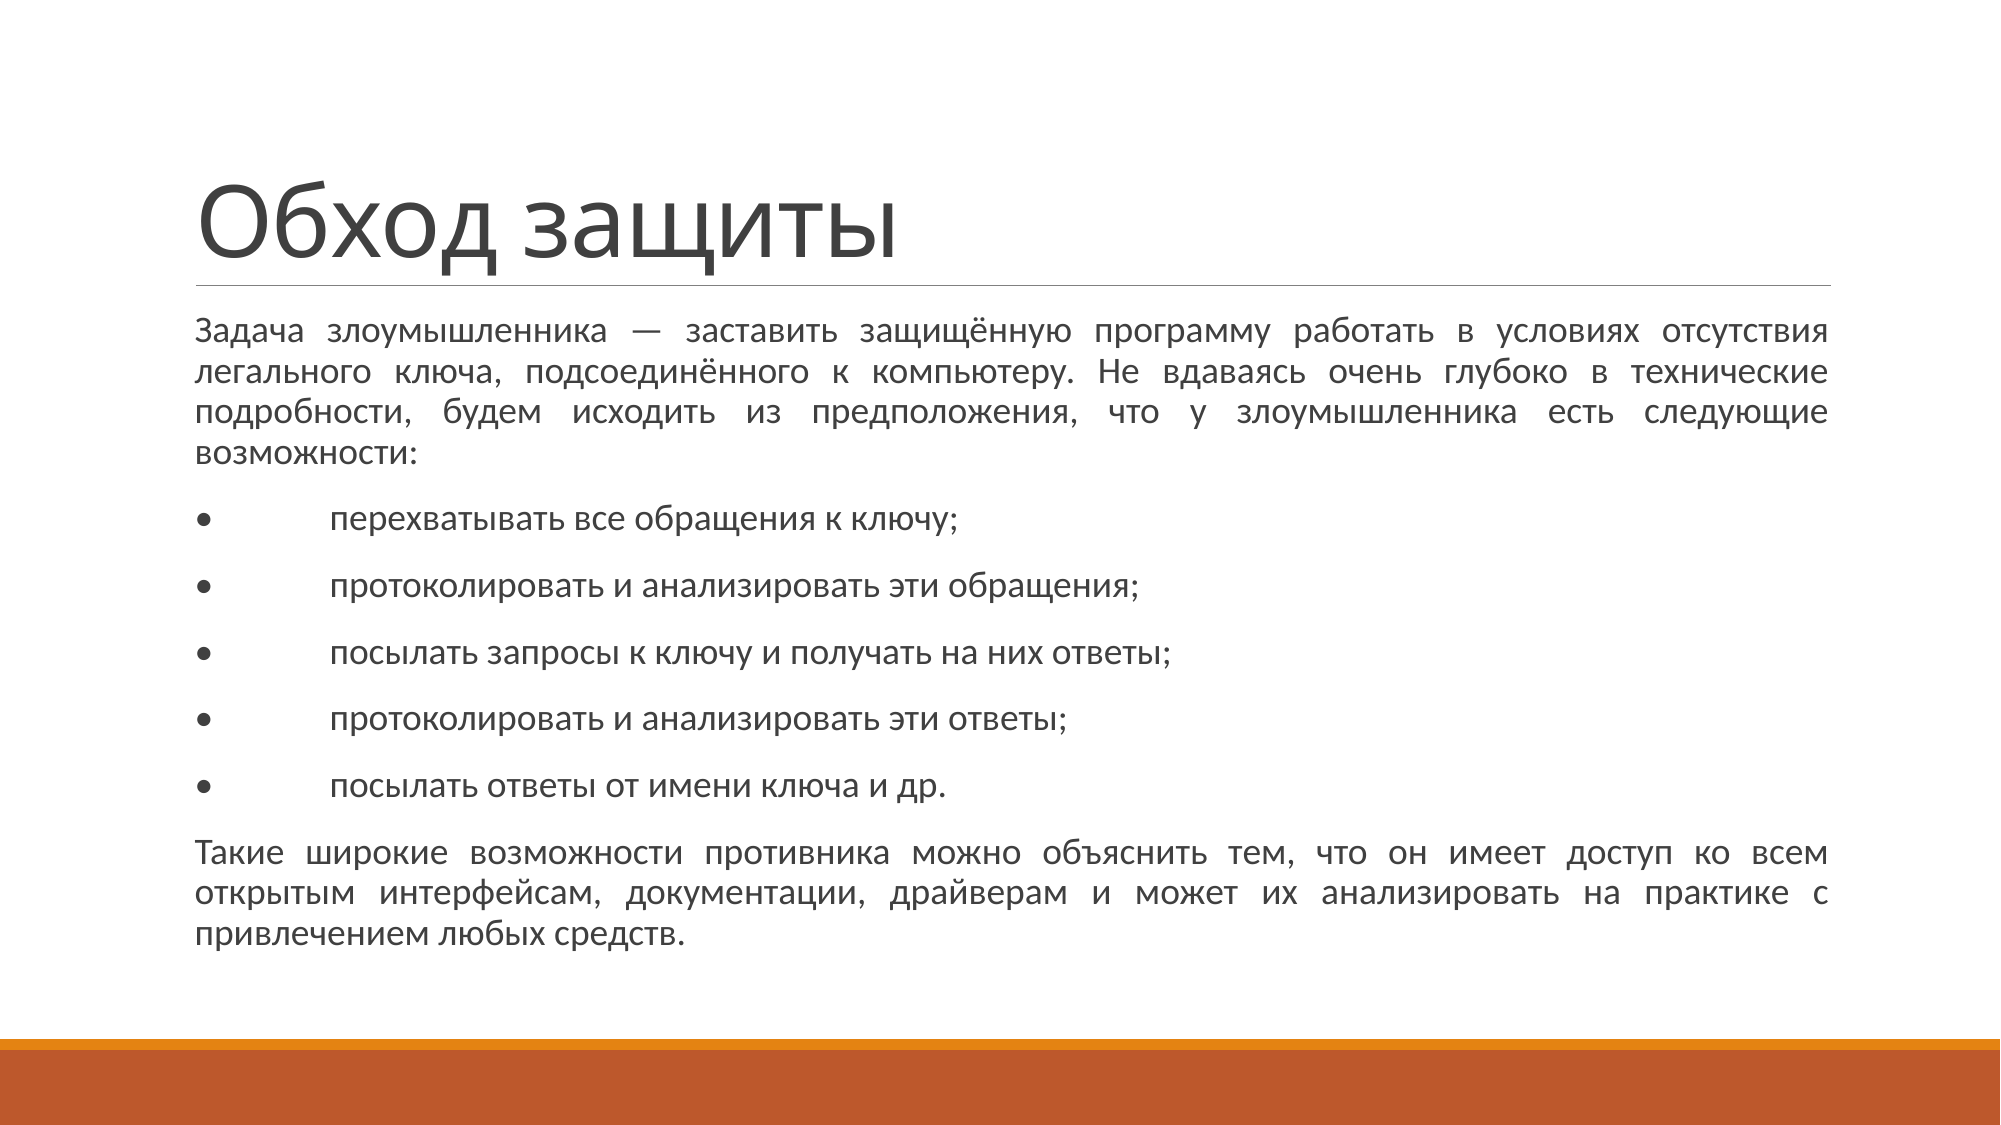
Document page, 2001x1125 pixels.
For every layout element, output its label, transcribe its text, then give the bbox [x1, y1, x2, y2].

list Задача злоумышленника — заставить защищённую программу работать в условиях отсутствия легального ключа, подсоединённого к компьютеру. Не вдаваясь очень глубоко в технические подробности, будем исходить из предположения, что у злоумышленника есть следующие возможности: • перехватывать все обращения к ключу; • протоколировать и анализировать эти обращения; • посылать запросы к ключу и получать на них ответы; • протоколировать и анализировать эти ответы; • посылать ответы от имени ключа и др. Такие широкие возможности противника можно объяснить тем, что он имеет доступ ко всем открытым интерфейсам, документации, драйверам и может их анализировать на практике с привлечением любых средств. [180, 302, 1830, 963]
title Обход защиты [180, 47, 1830, 285]
